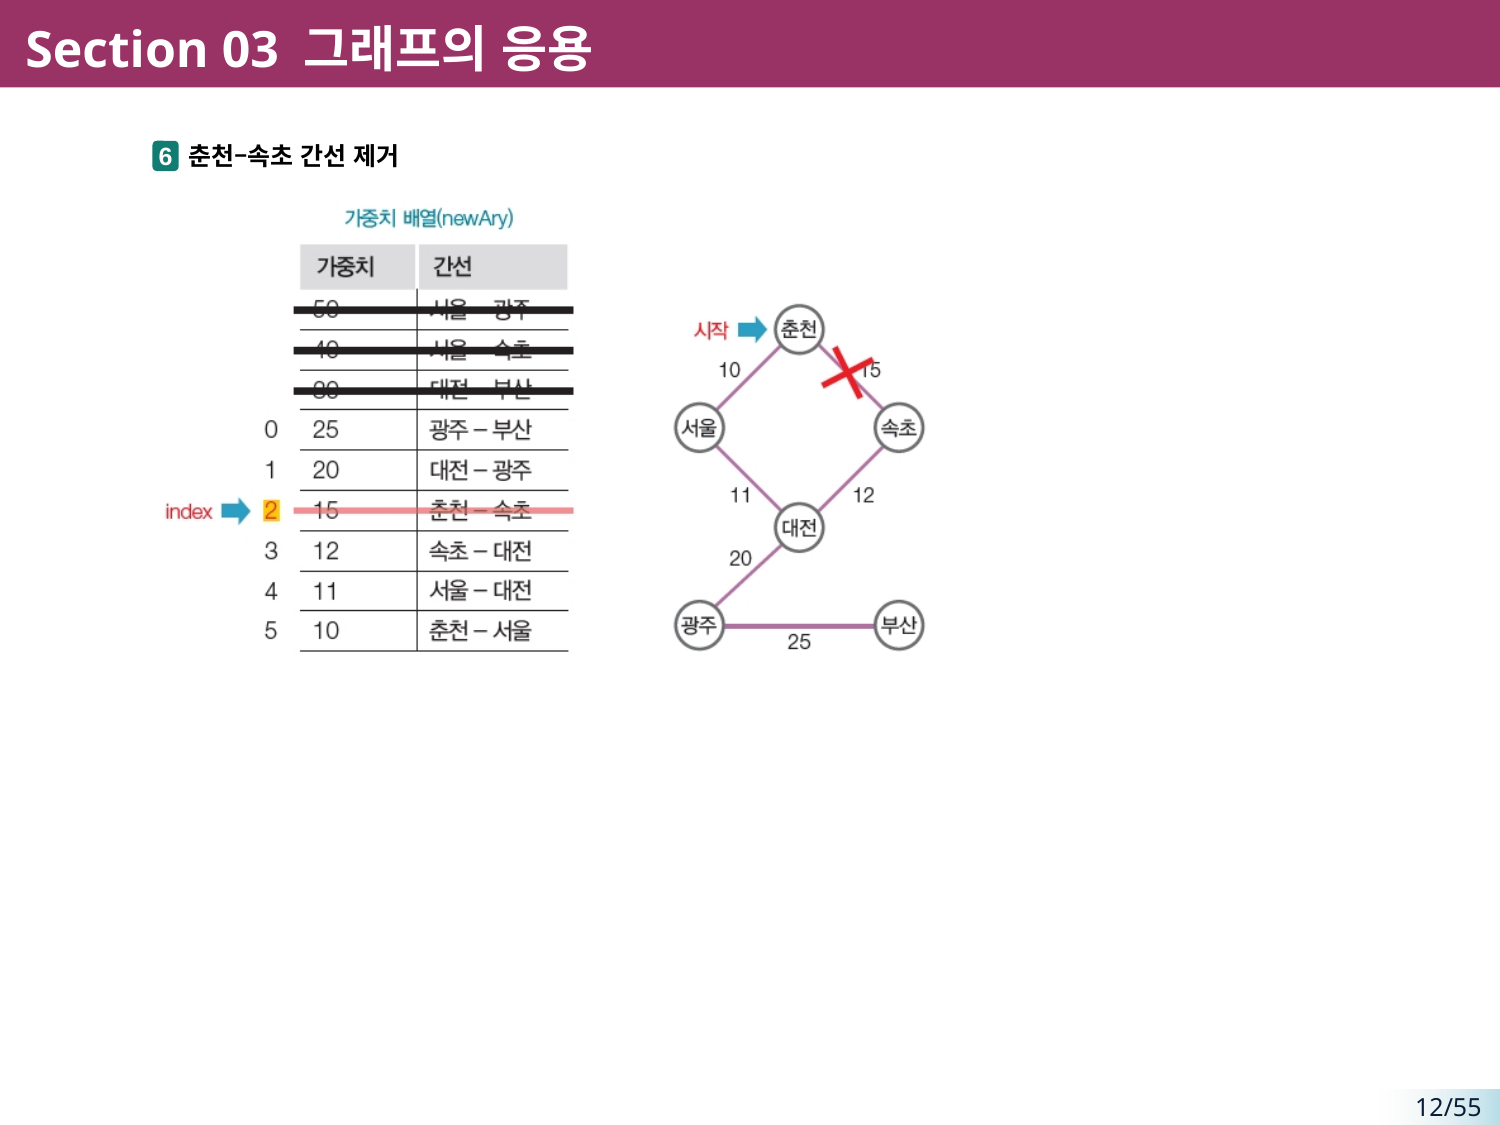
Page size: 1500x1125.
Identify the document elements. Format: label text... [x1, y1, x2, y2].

title Section 03 그래프의 응용 [10, 8, 1288, 87]
list 춘천–속초 간선 제거 [10, 126, 1481, 1057]
picture [152, 199, 937, 673]
text_box 6 [152, 140, 179, 172]
